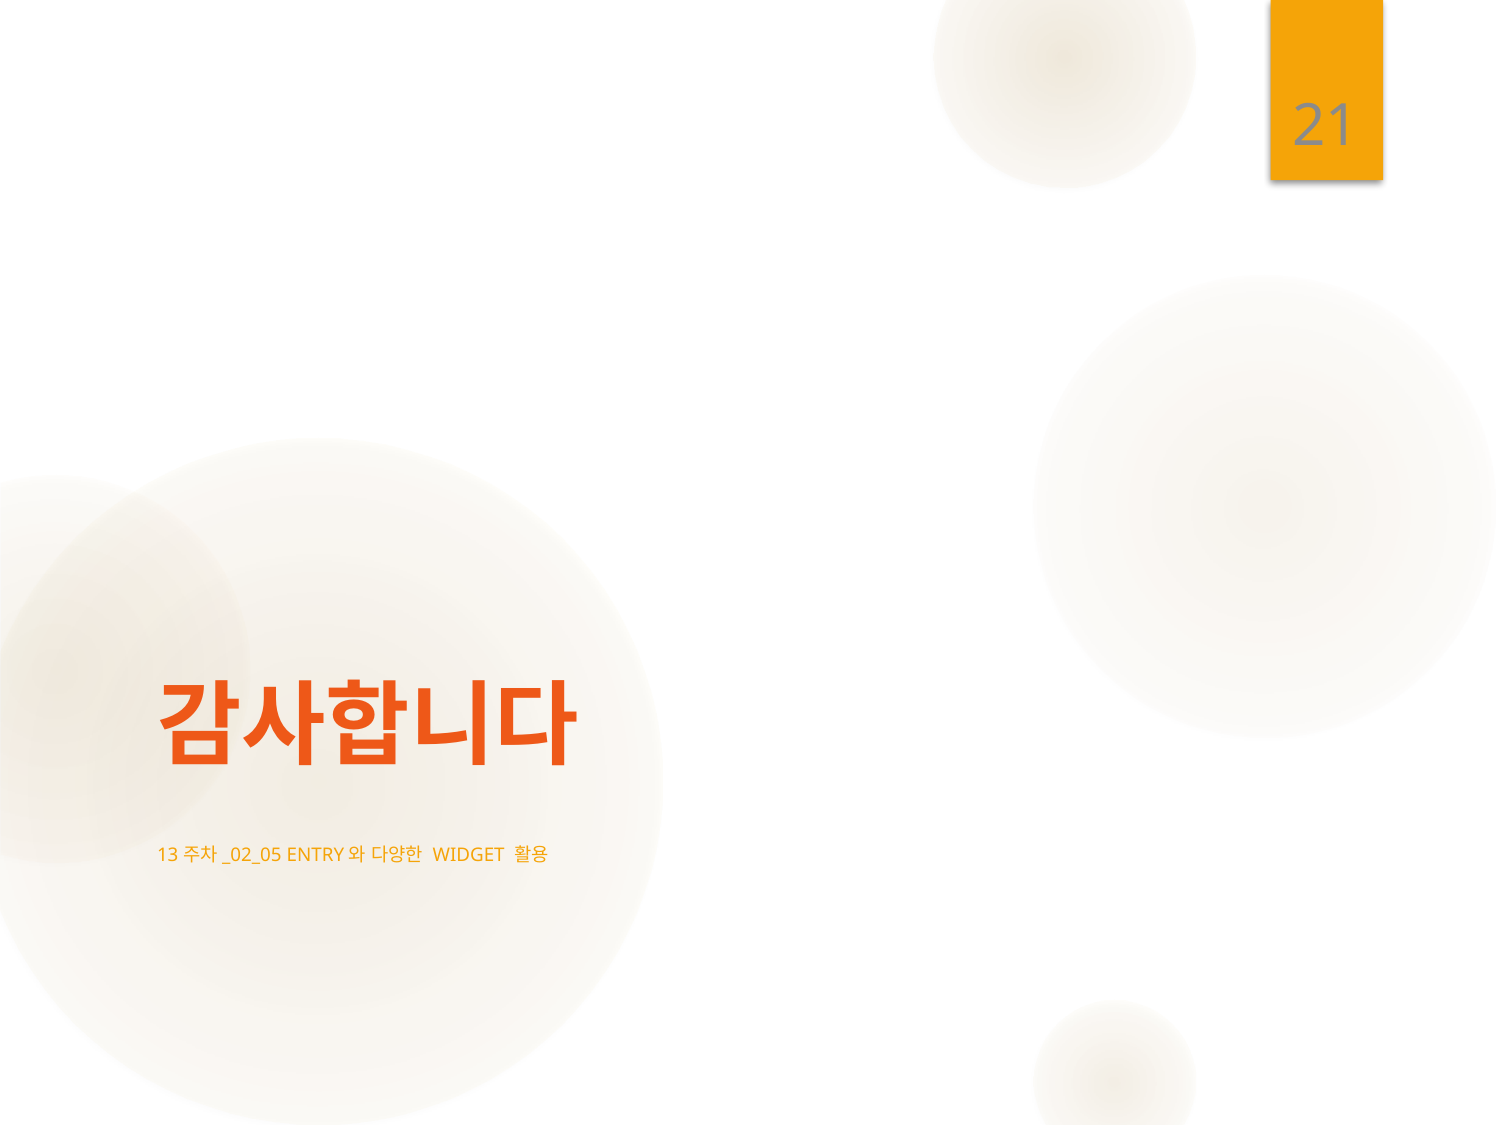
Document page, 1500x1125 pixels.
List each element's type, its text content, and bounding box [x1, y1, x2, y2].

slide_number 21 [1273, 48, 1378, 175]
title 감사합니다 [142, 237, 1229, 784]
subtitle 13주차_02_05 Entry와 다양한 Widget 활용 [142, 835, 1229, 977]
